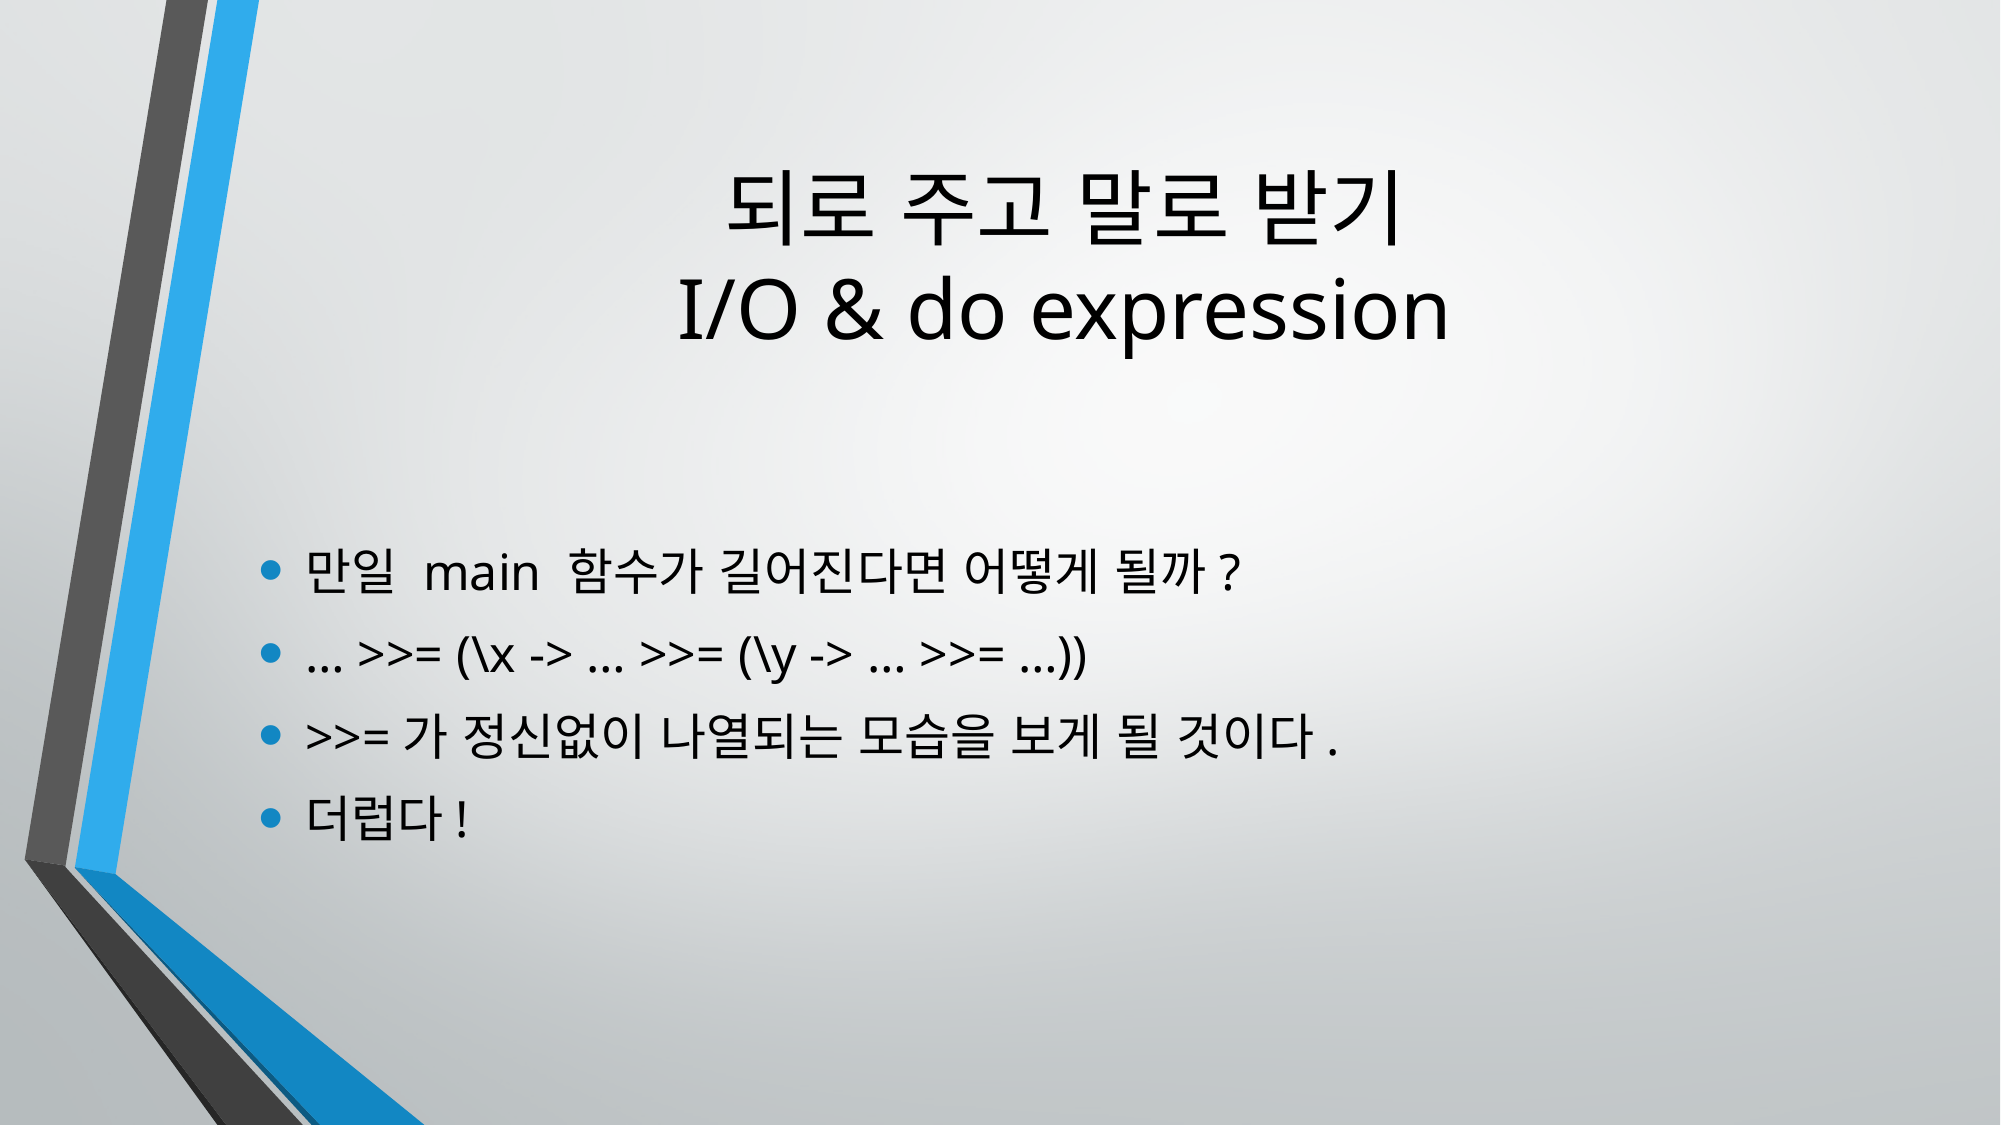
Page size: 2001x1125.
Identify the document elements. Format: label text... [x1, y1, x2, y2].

title 되로 주고 말로 받기 I/O & do expression [243, 112, 1887, 400]
list 만일 main 함수가 길어진다면 어떻게 될까? … >>= (\x -> … >>= (\y -> … >>= …)) >>=가 정신없이 나열되는 모습을 보게 될 것이다. 더럽다! [243, 437, 1887, 950]
